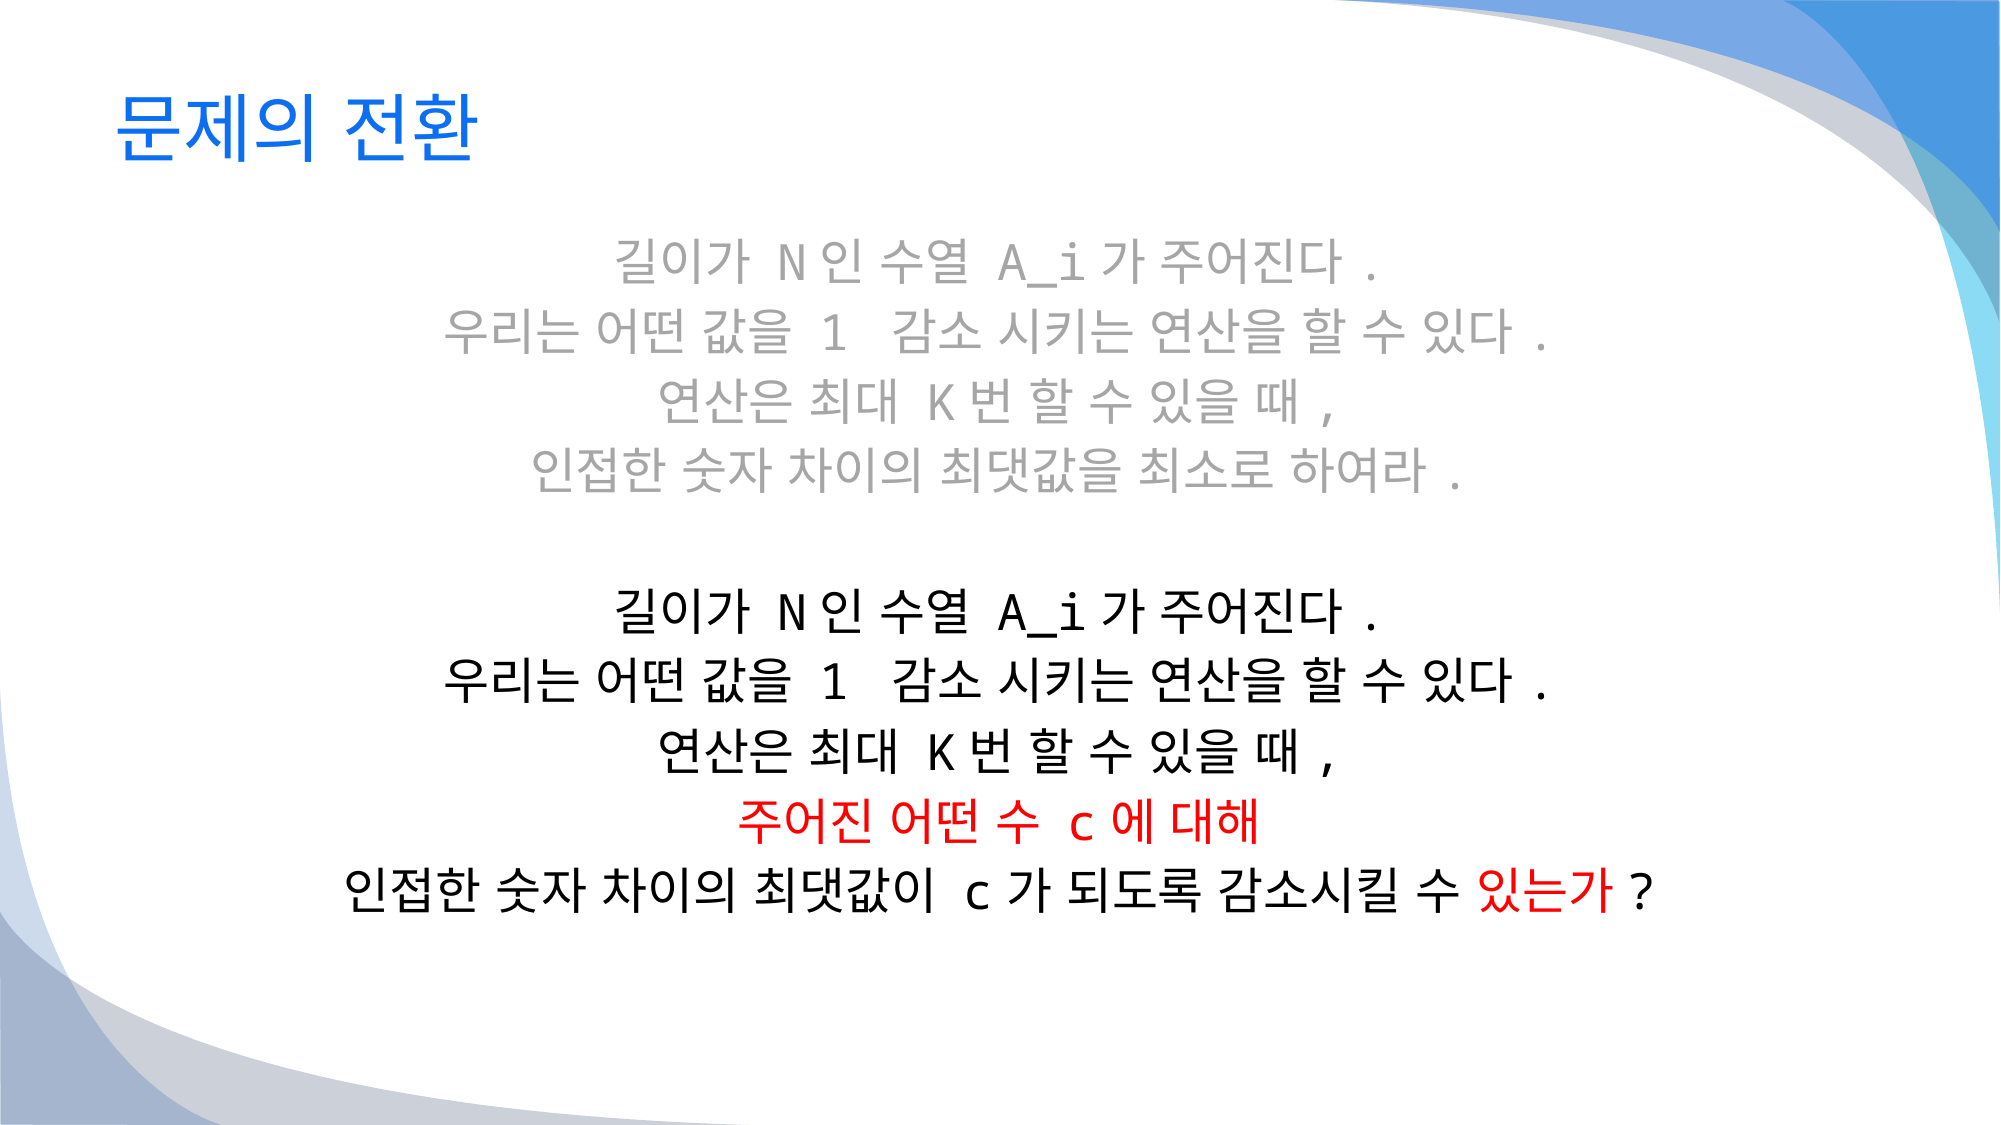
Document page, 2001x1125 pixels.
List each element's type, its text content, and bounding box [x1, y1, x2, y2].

list 길이가 N인 수열 A_i가 주어진다. 우리는 어떤 값을 1 감소 시키는 연산을 할 수 있다. 연산은 최대 K번 할 수 있을 때, 인접한 숫자 차이의 최댓값을 최소로 하여라. 길이가 N인 수열 A_i가 주어진다. 우리는 어떤 값을 1 감소 시키는 연산을 할 수 있다. 연산은 최대 K번 할 수 있을 때, 주어진 어떤 수 c에 대해 인접한 숫자 차이의 최댓값이 c가 되도록 감소시킬 수 있는가? [99, 222, 1900, 1005]
title 문제의 전환 [99, 50, 1900, 202]
